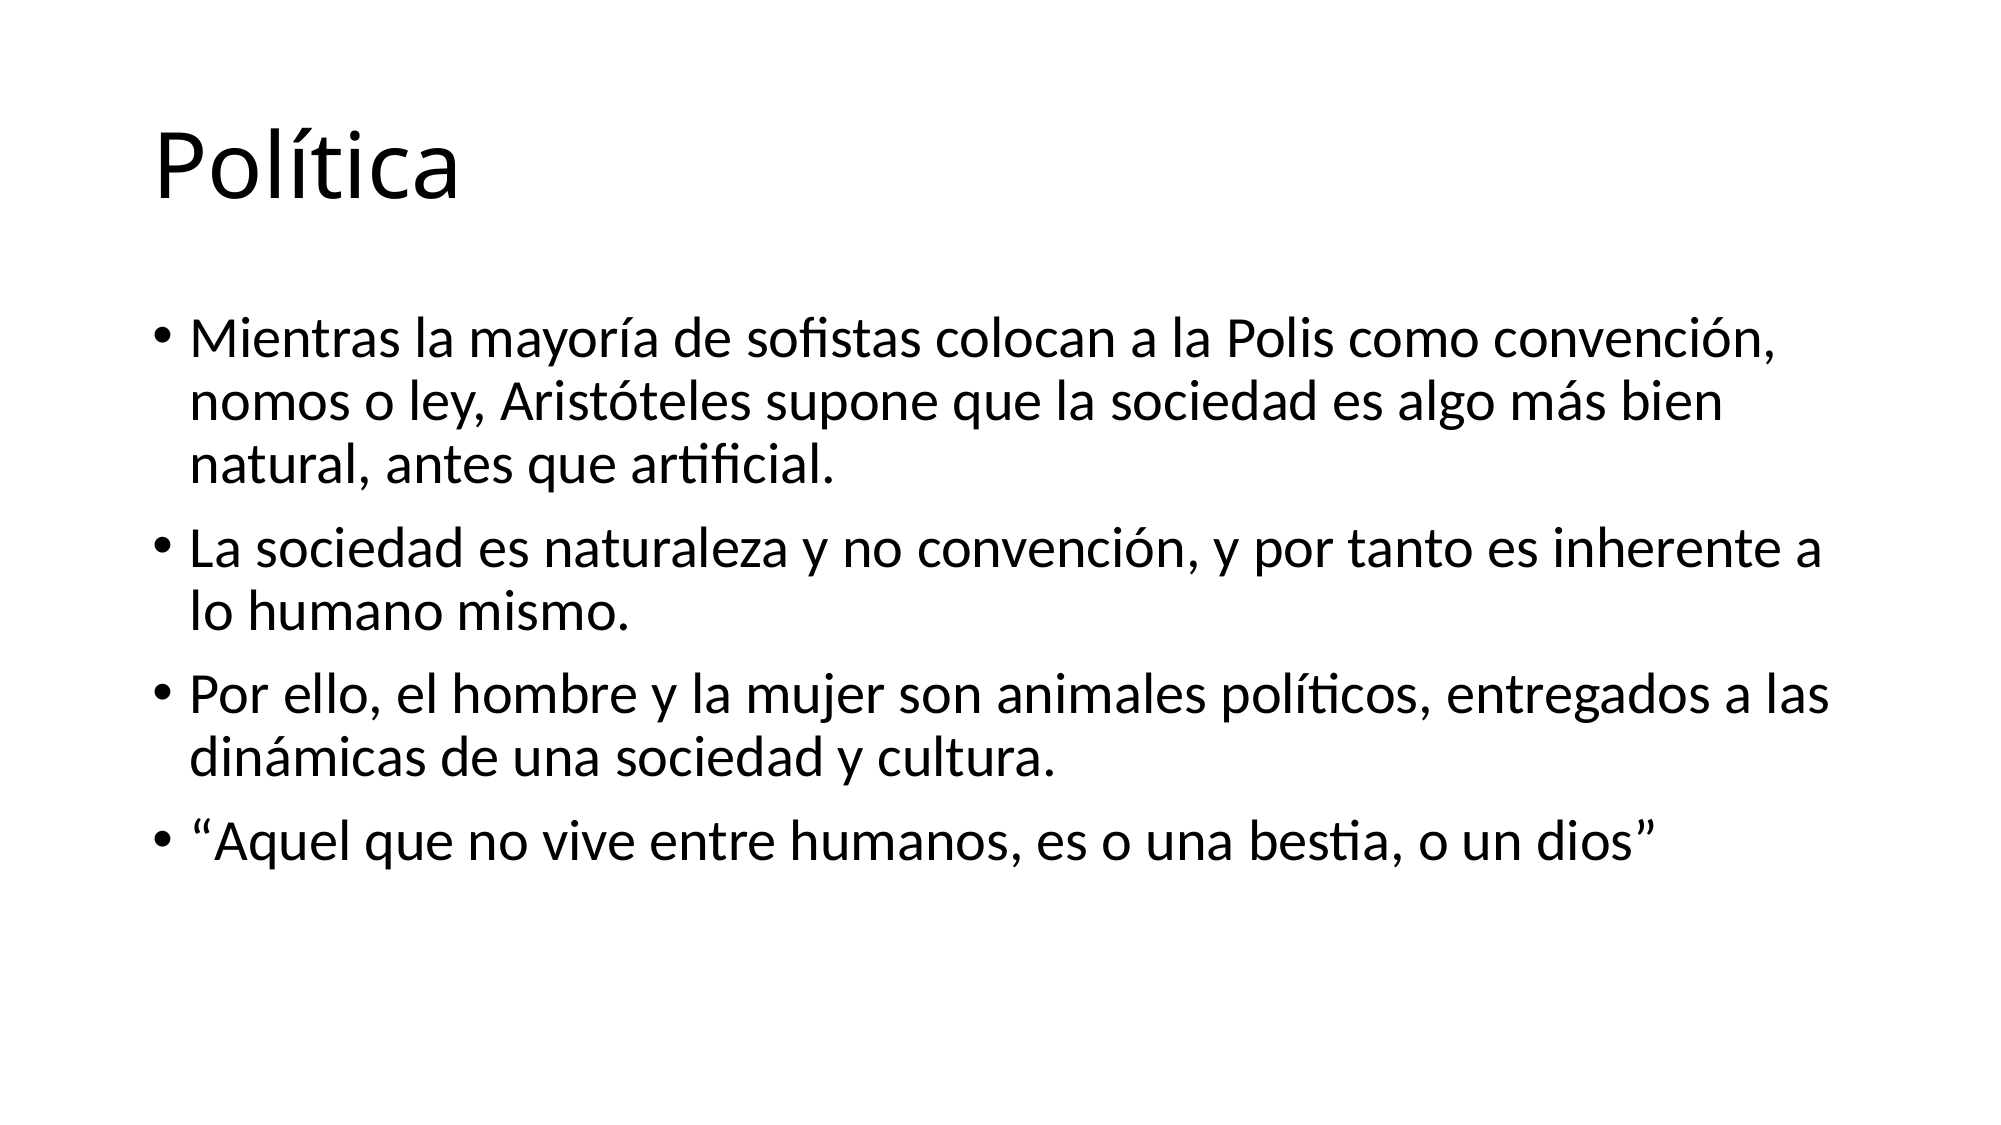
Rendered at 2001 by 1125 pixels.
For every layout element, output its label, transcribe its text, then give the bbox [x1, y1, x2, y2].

title Política [137, 59, 1863, 278]
list Mientras la mayoría de sofistas colocan a la Polis como convención, nomos o ley, Aristóteles supone que la sociedad es algo más bien natural, antes que artificial. La sociedad es naturaleza y no convención, y por tanto es inherente a lo humano mismo. Por ello, el hombre y la mujer son animales políticos, entregados a las dinámicas de una sociedad y cultura. “Aquel que no vive entre humanos, es o una bestia, o un dios” [137, 299, 1863, 1014]
